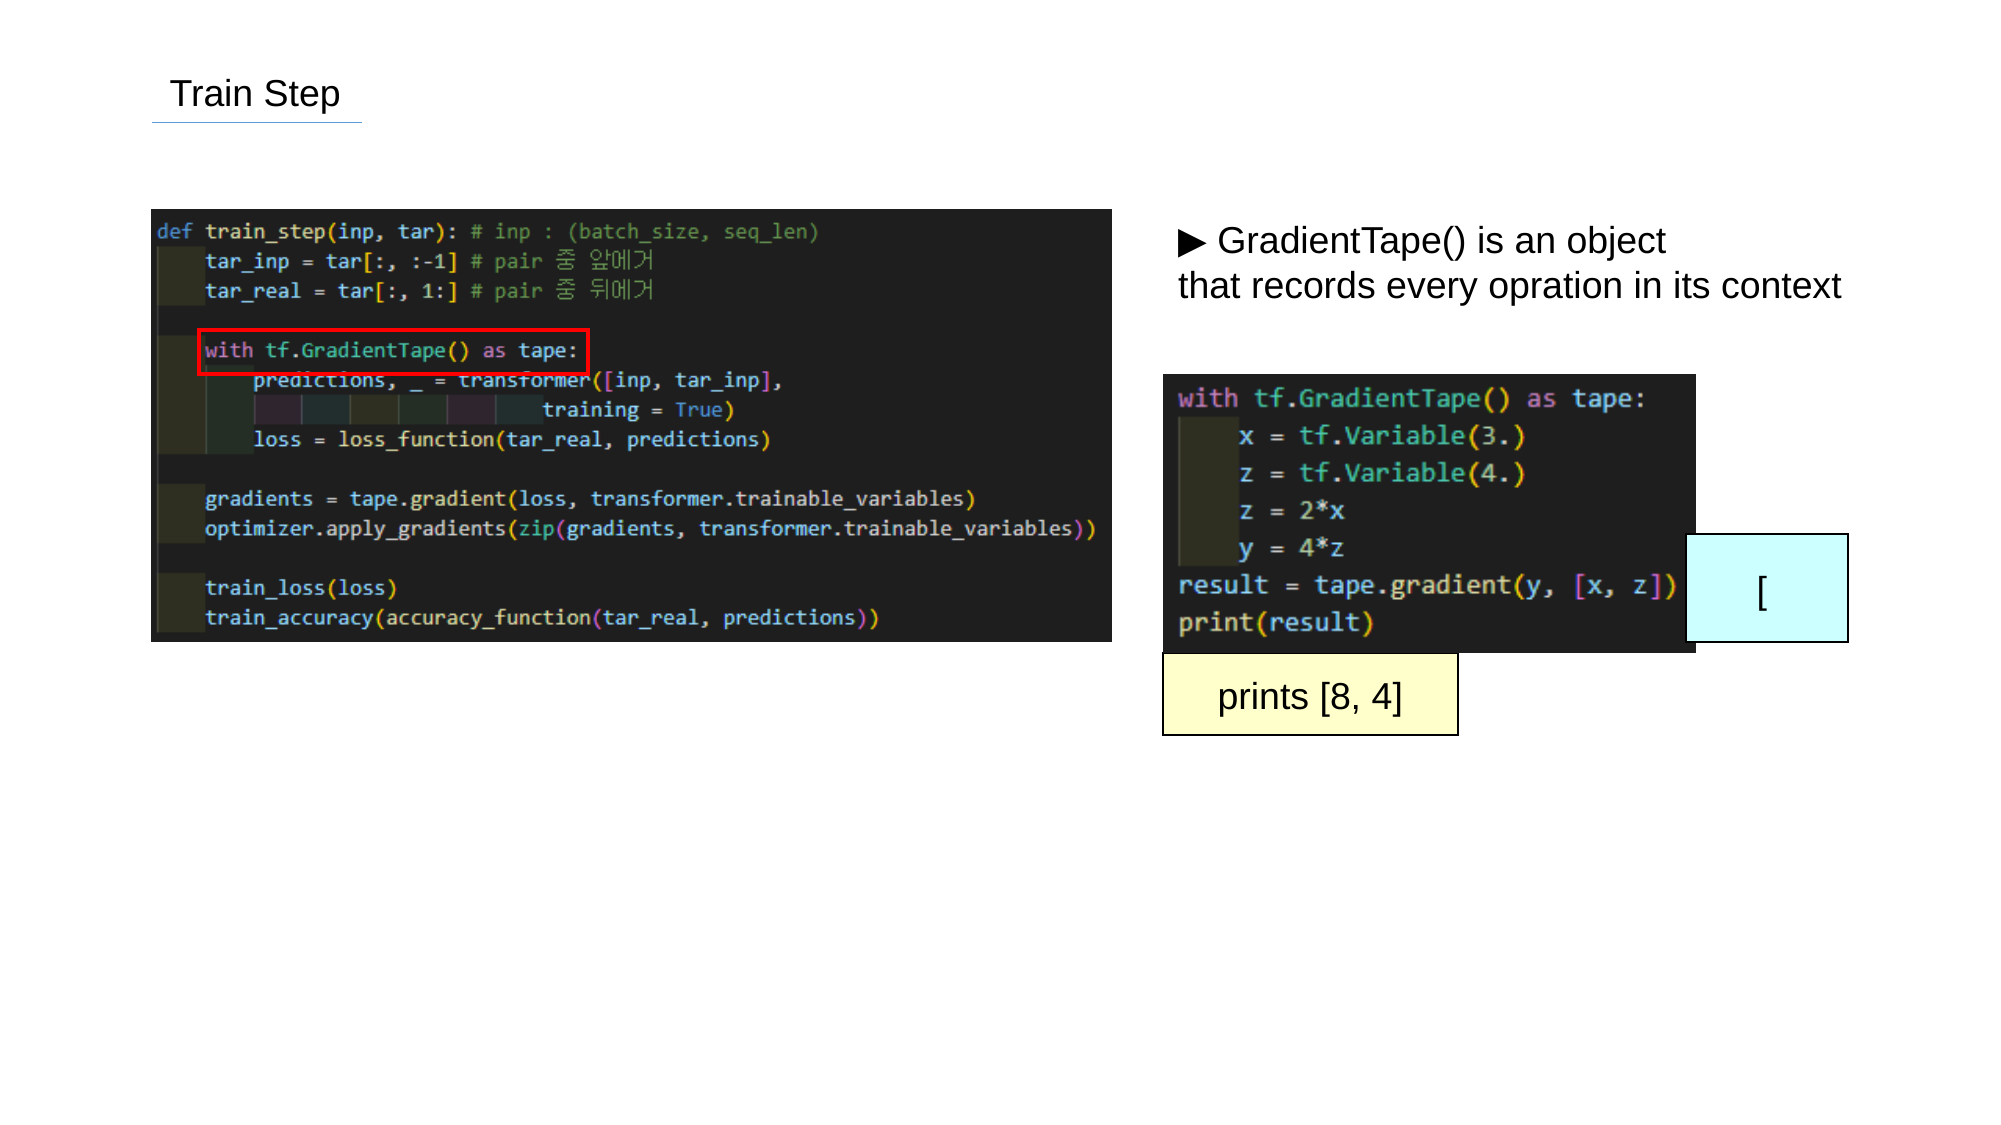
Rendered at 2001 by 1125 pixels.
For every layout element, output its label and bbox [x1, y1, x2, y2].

text_box [151, 61, 1009, 123]
picture [1163, 374, 1696, 653]
text_box [1162, 652, 1459, 736]
picture [151, 209, 1112, 642]
text_box [1163, 209, 1919, 314]
